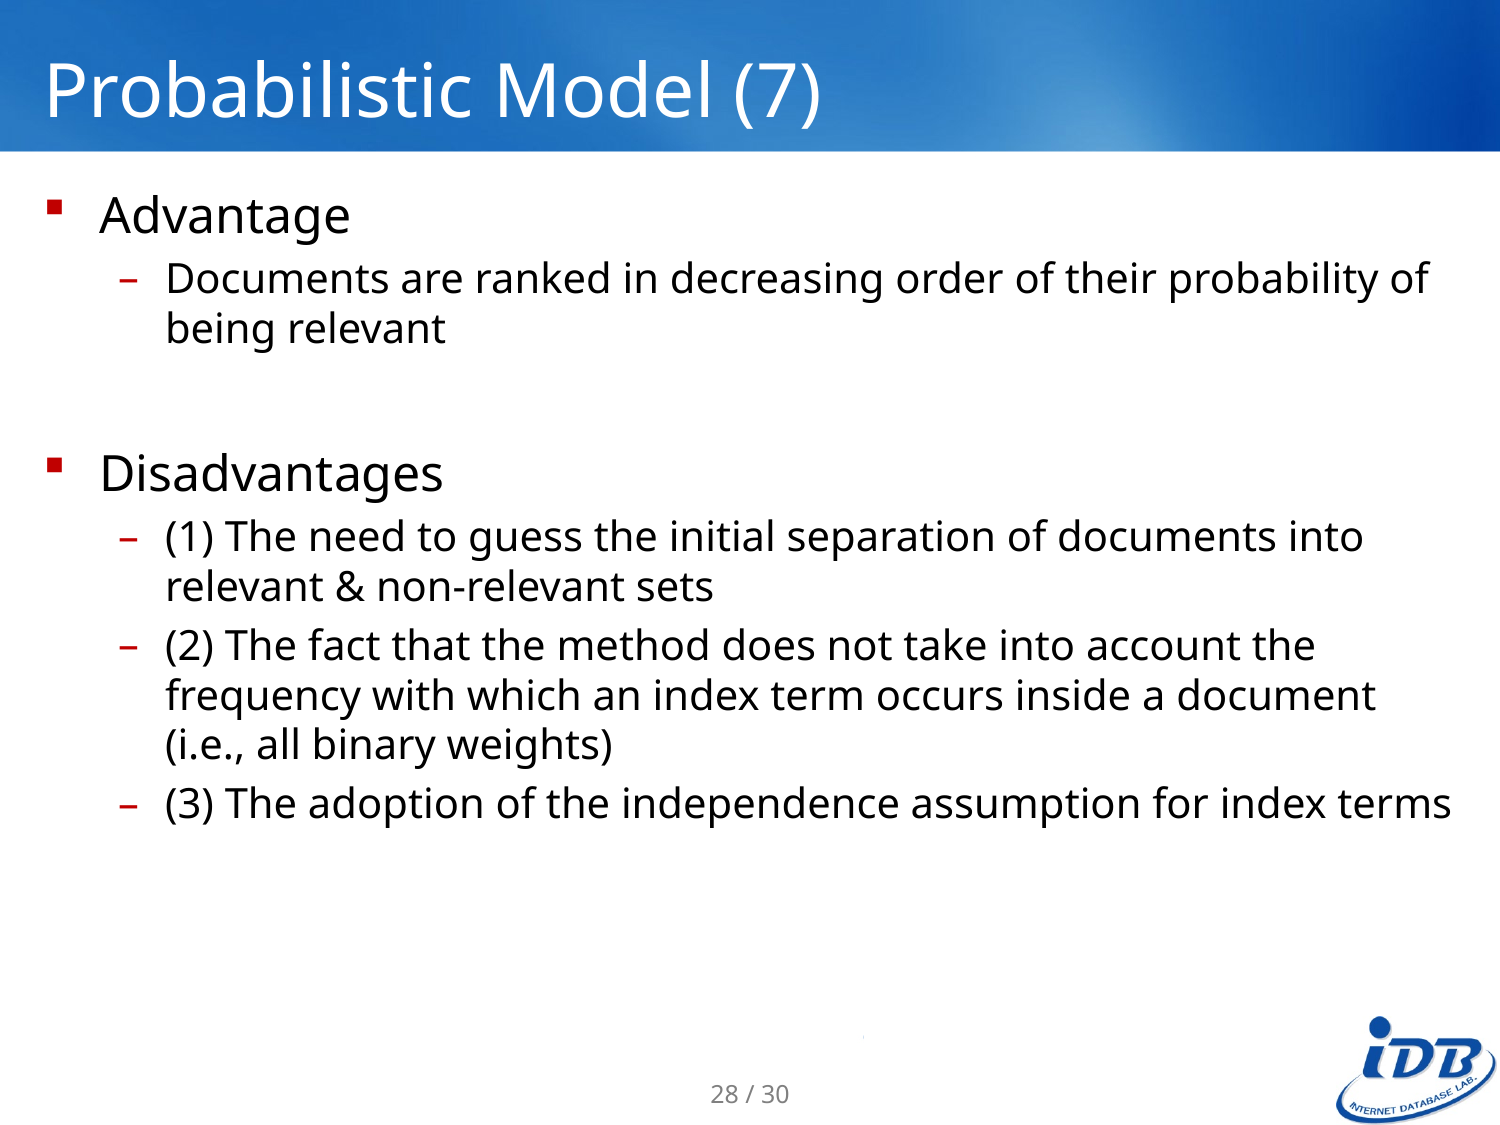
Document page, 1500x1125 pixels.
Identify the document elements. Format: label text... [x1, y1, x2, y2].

list Advantage Documents are ranked in decreasing order of their probability of being relevant Disadvantages (1) The need to guess the initial separation of documents into relevant & non-relevant sets (2) The fact that the method does not take into account the frequency with which an index term occurs inside a document (i.e., all binary weights) (3) The adoption of the independence assumption for index terms [28, 175, 1472, 1067]
slide_number 28 / 30 [688, 1078, 812, 1114]
title Probabilistic Model (7) [28, 23, 1472, 153]
picture [0, 0, 1500, 1125]
